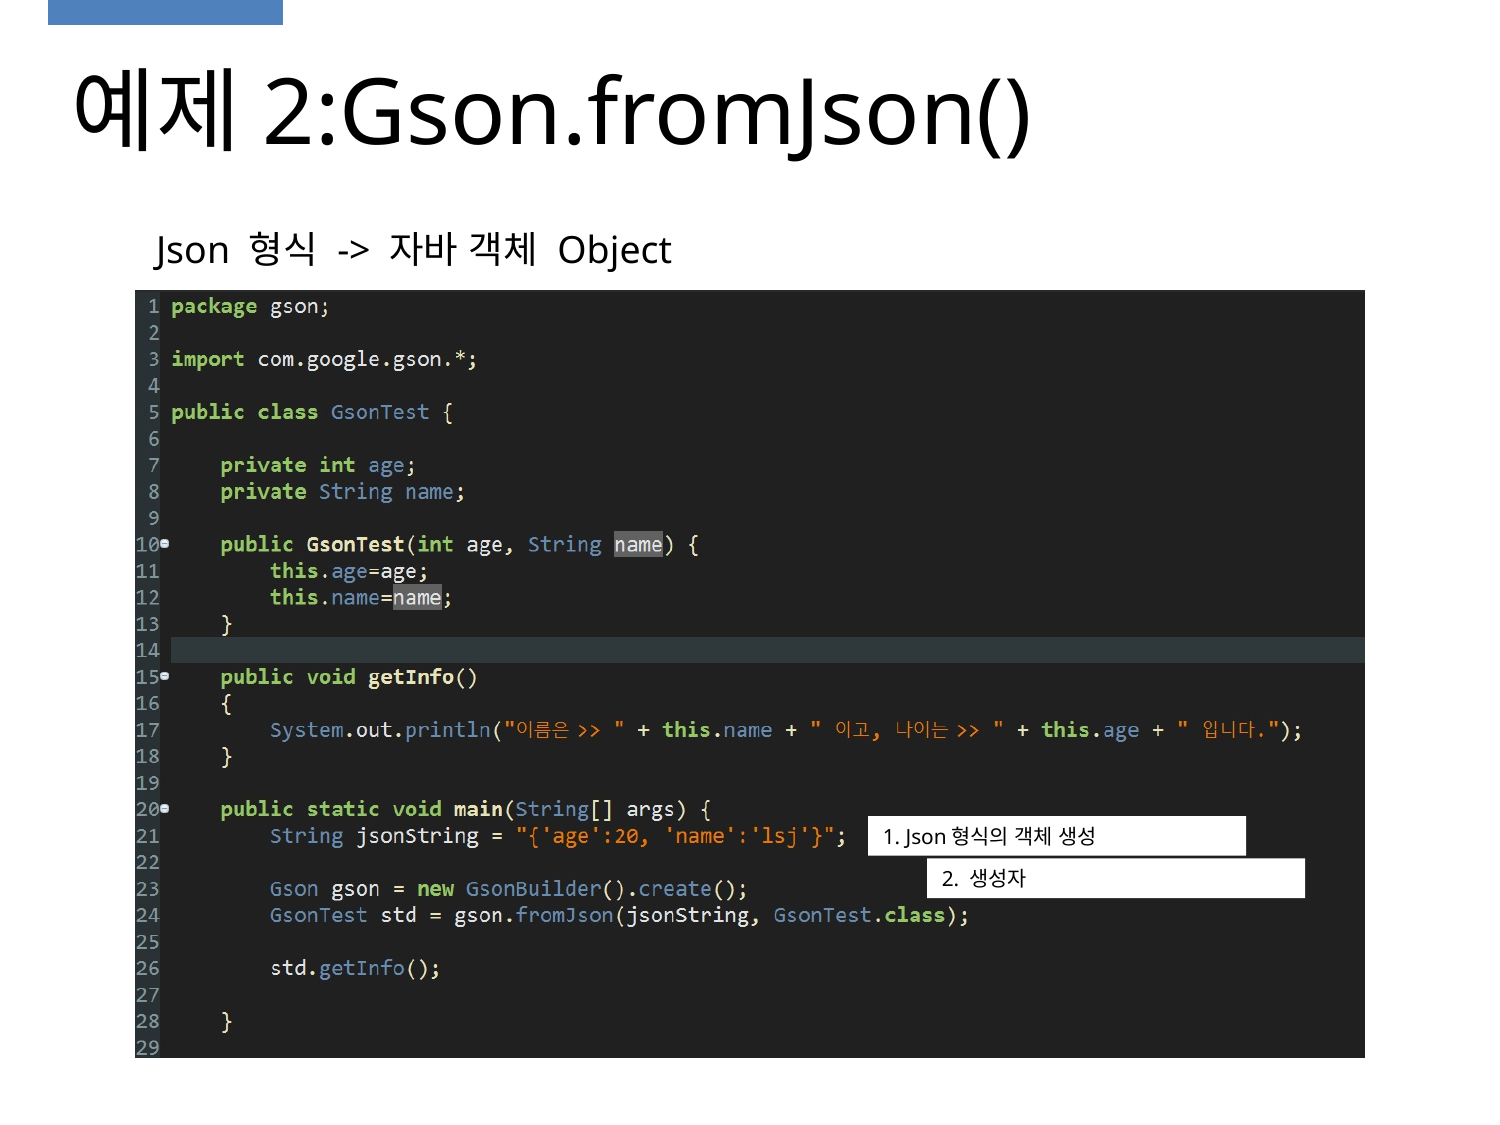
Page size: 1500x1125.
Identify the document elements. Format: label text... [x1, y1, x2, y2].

text_box Json 형식 -> 자바 객체 Object [141, 218, 688, 279]
text_box 예제2:Gson.fromJson() [56, 13, 1407, 202]
text_box [46, 0, 285, 27]
picture [135, 290, 1365, 1058]
